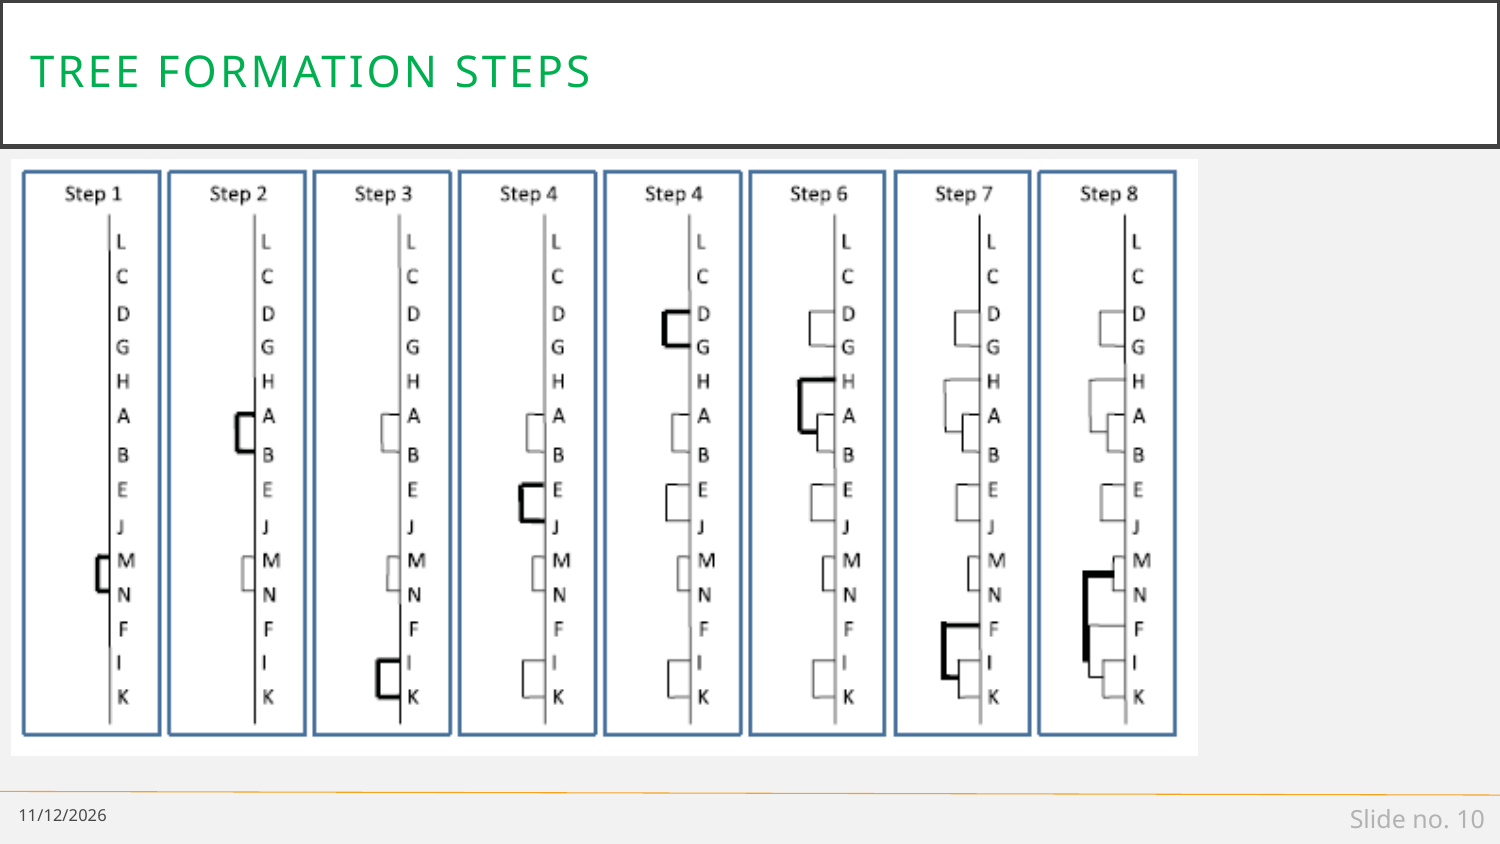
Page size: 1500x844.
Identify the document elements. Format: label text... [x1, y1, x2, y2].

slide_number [0, 796, 122, 837]
title Tree formation steps [0, 0, 1500, 149]
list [11, 159, 1198, 756]
slide_number Slide no. 10 [1162, 797, 1500, 843]
